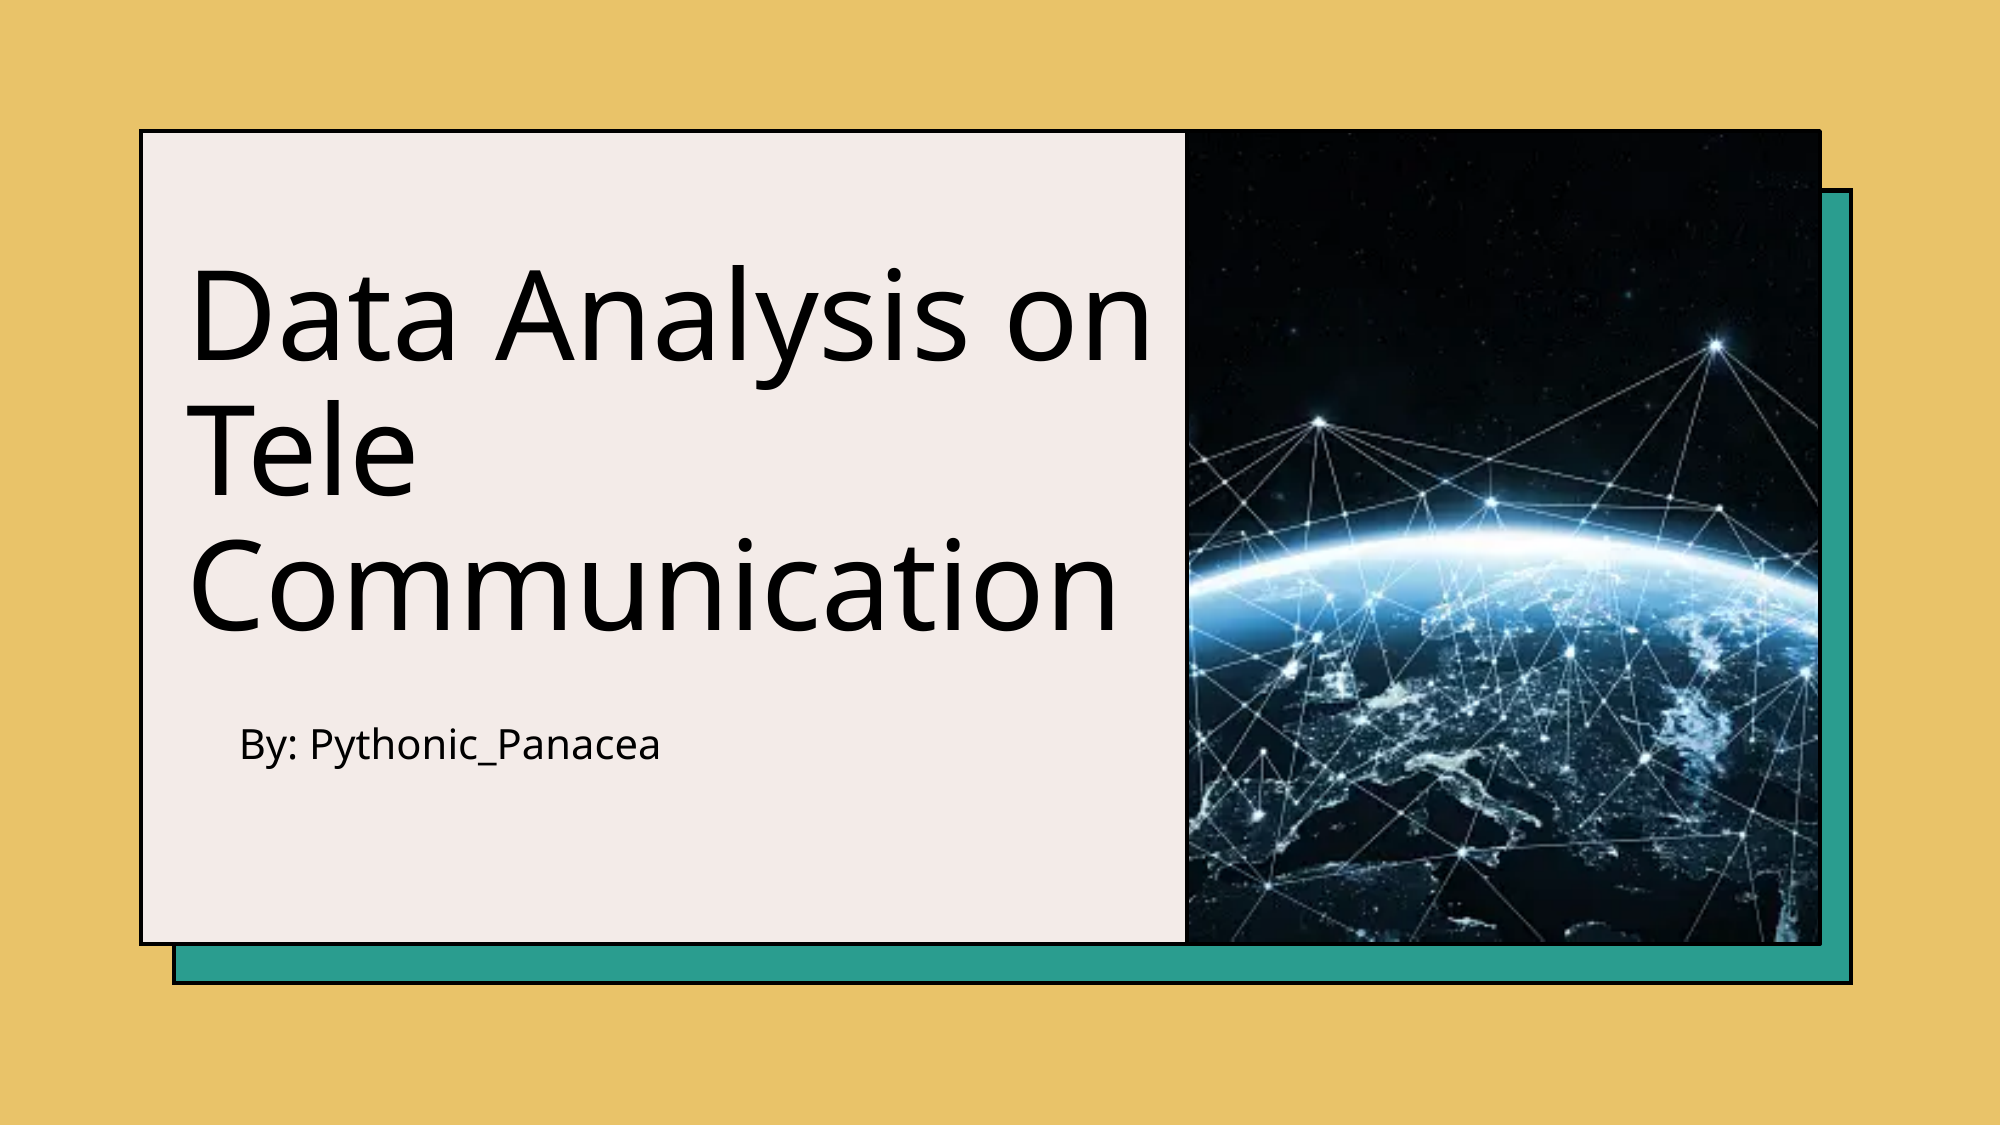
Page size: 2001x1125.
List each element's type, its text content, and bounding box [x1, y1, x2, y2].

subtitle By: Pythonic_Panacea [214, 700, 1015, 804]
picture [1188, 133, 1818, 942]
title Data Analysis on Tele Communication [171, 384, 1185, 666]
